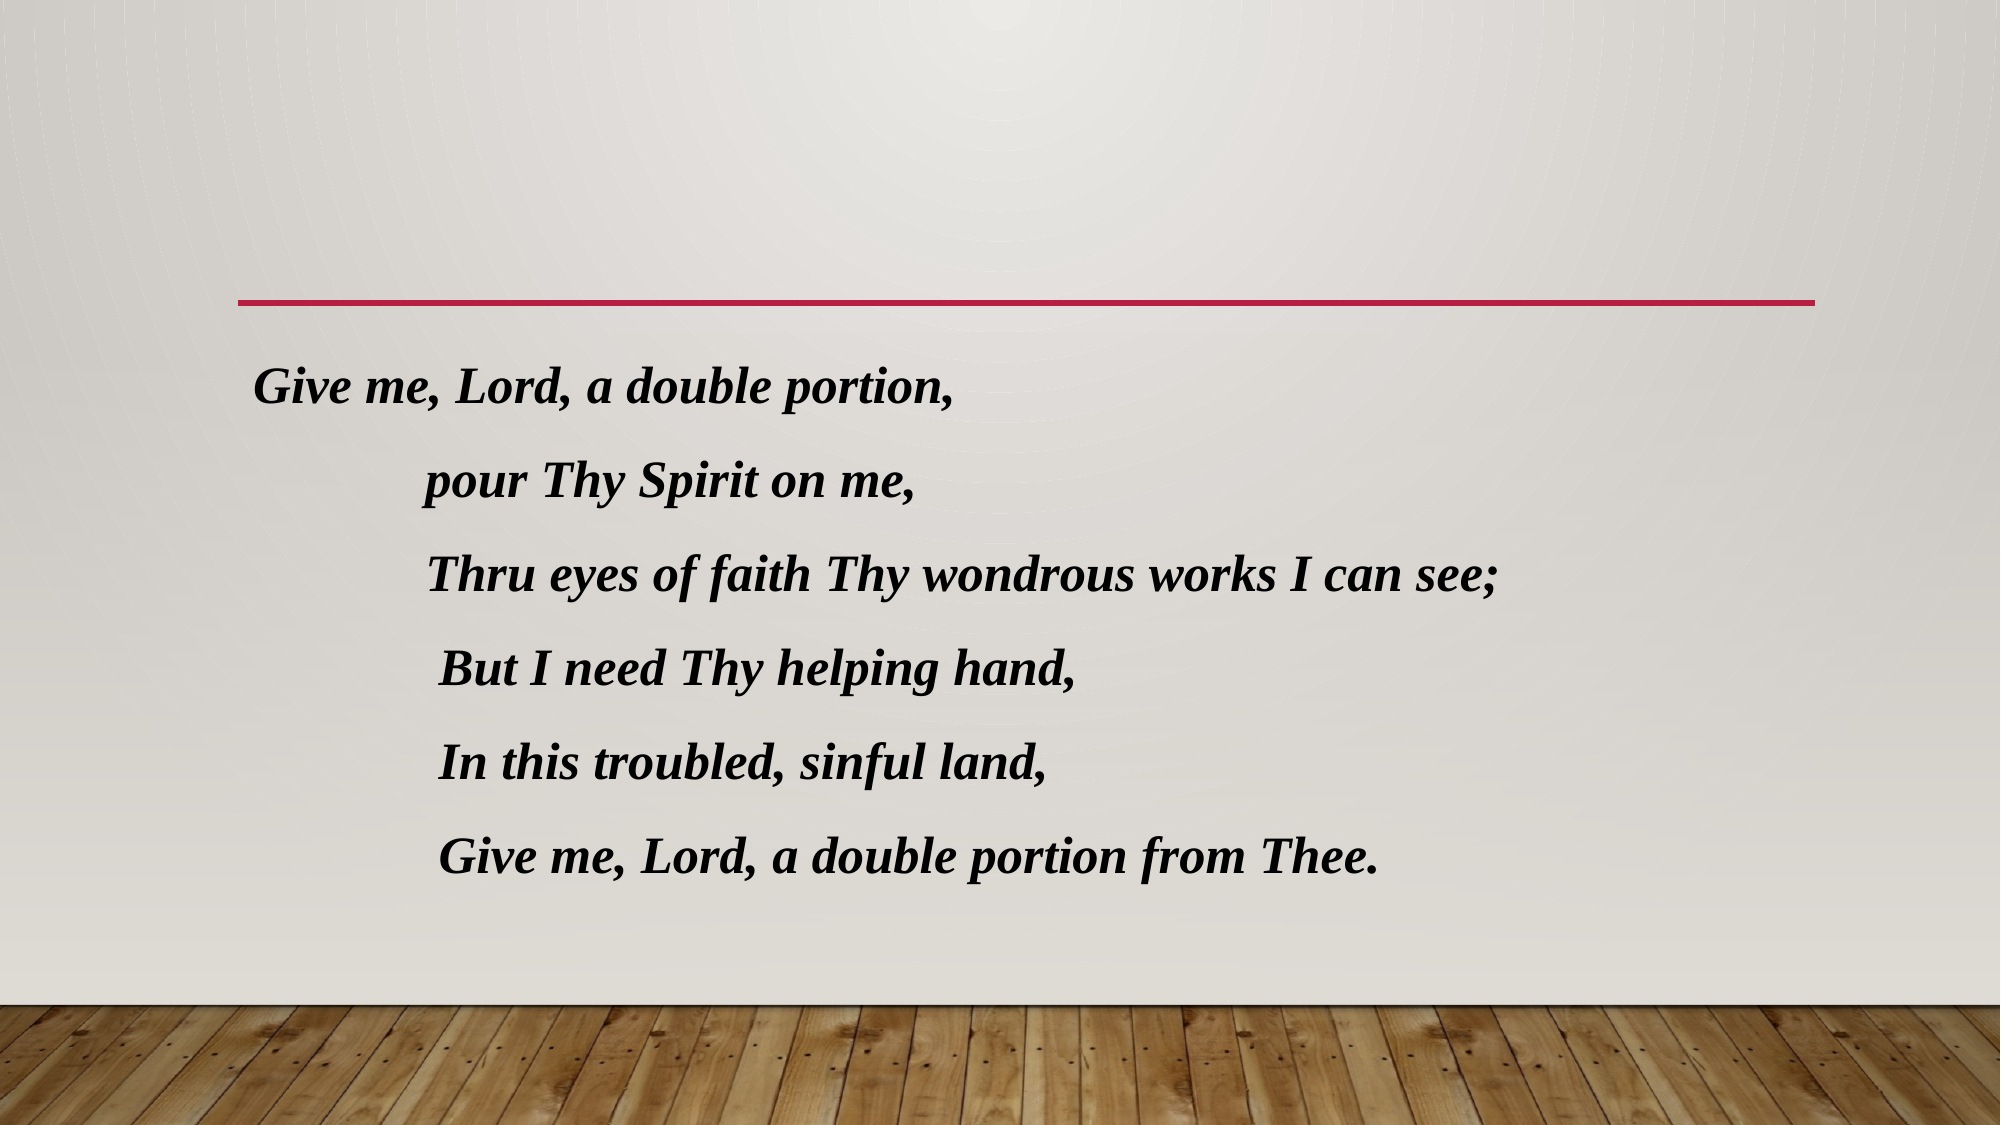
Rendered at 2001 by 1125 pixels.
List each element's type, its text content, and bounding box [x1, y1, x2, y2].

picture [0, 1005, 2000, 1125]
list Give me, Lord, a double portion, pour Thy Spirit on me, Thru eyes of faith Thy wondrous works I can see; But I need Thy helping hand, In this troubled, sinful land, Give me, Lord, a double portion from Thee. [238, 330, 1814, 897]
